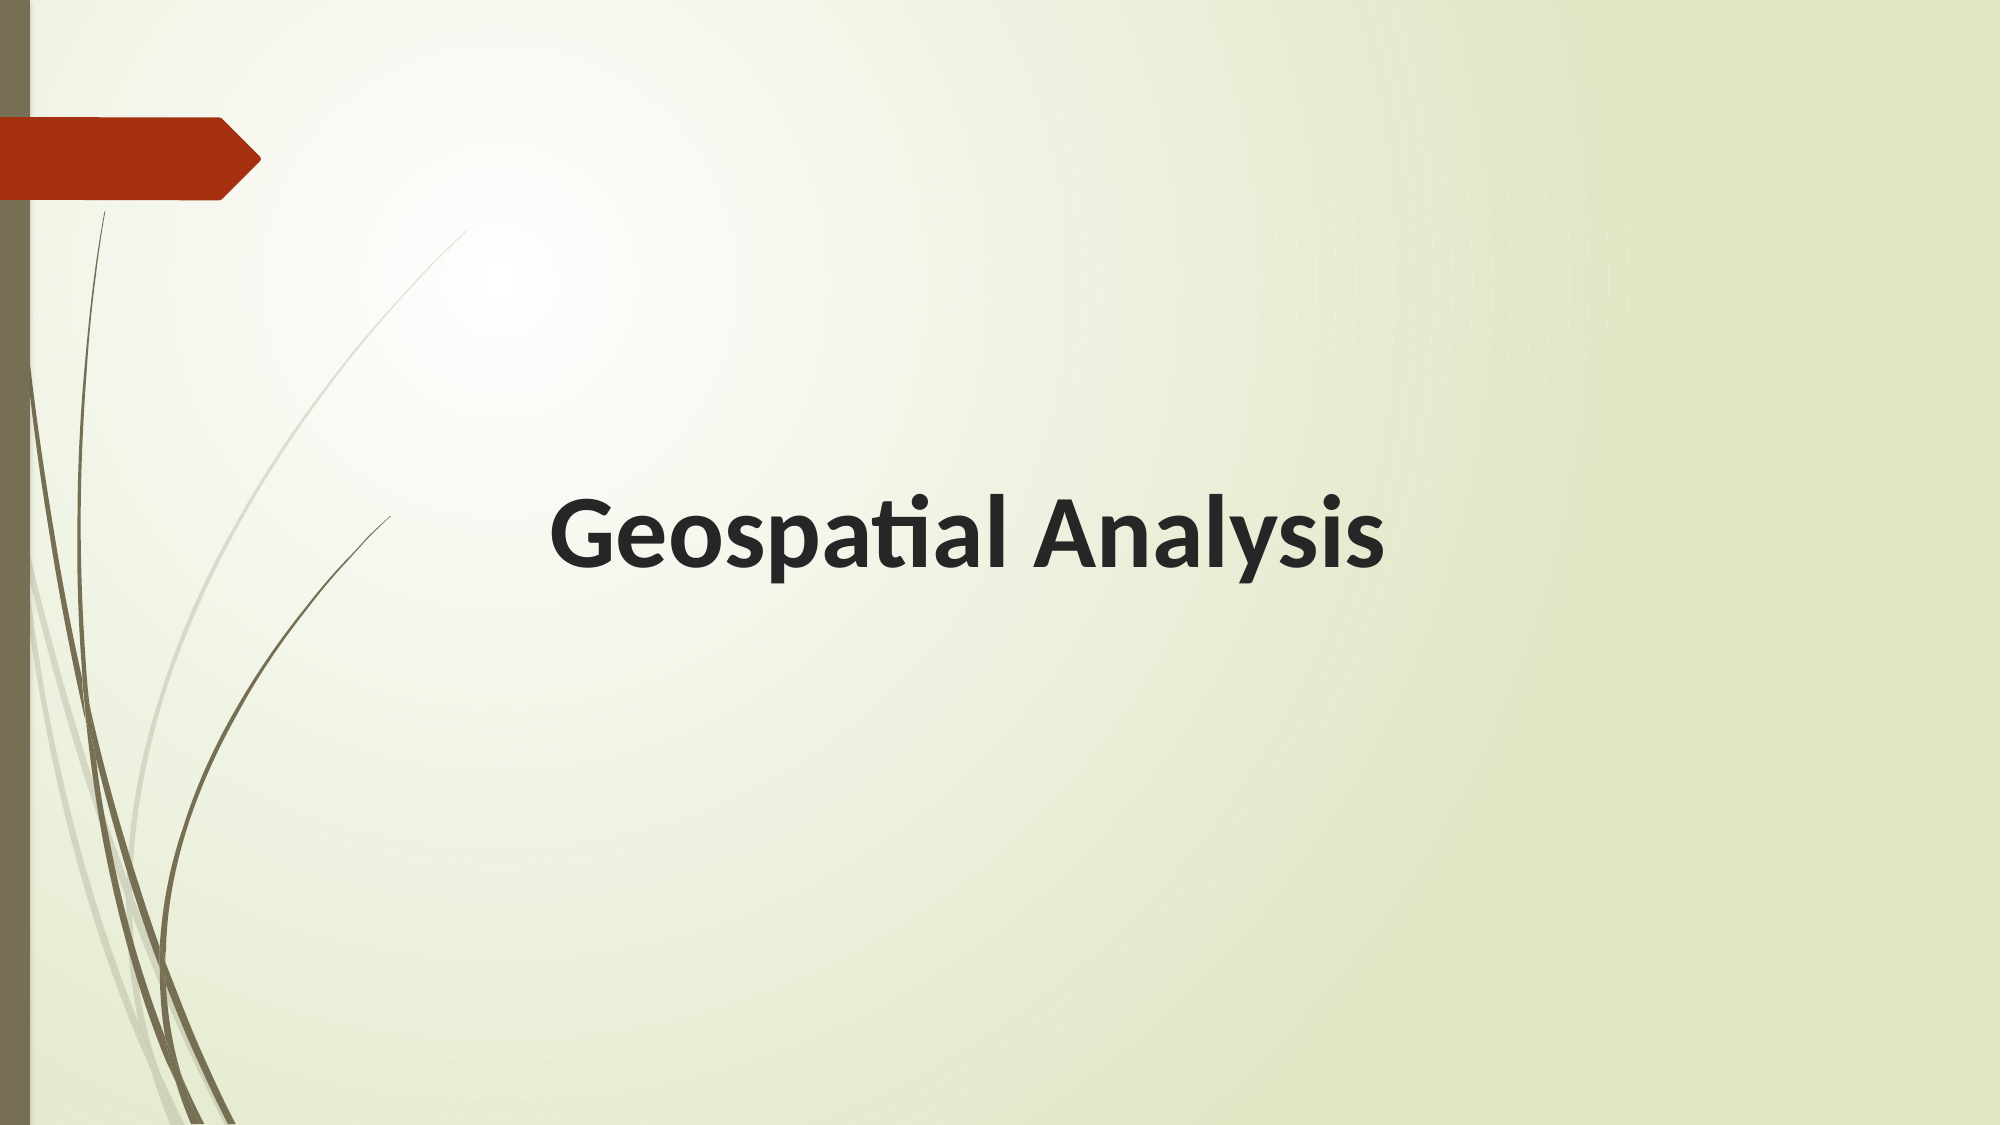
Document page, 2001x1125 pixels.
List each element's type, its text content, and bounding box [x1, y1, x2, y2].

title Geospatial Analysis [534, 455, 1466, 670]
